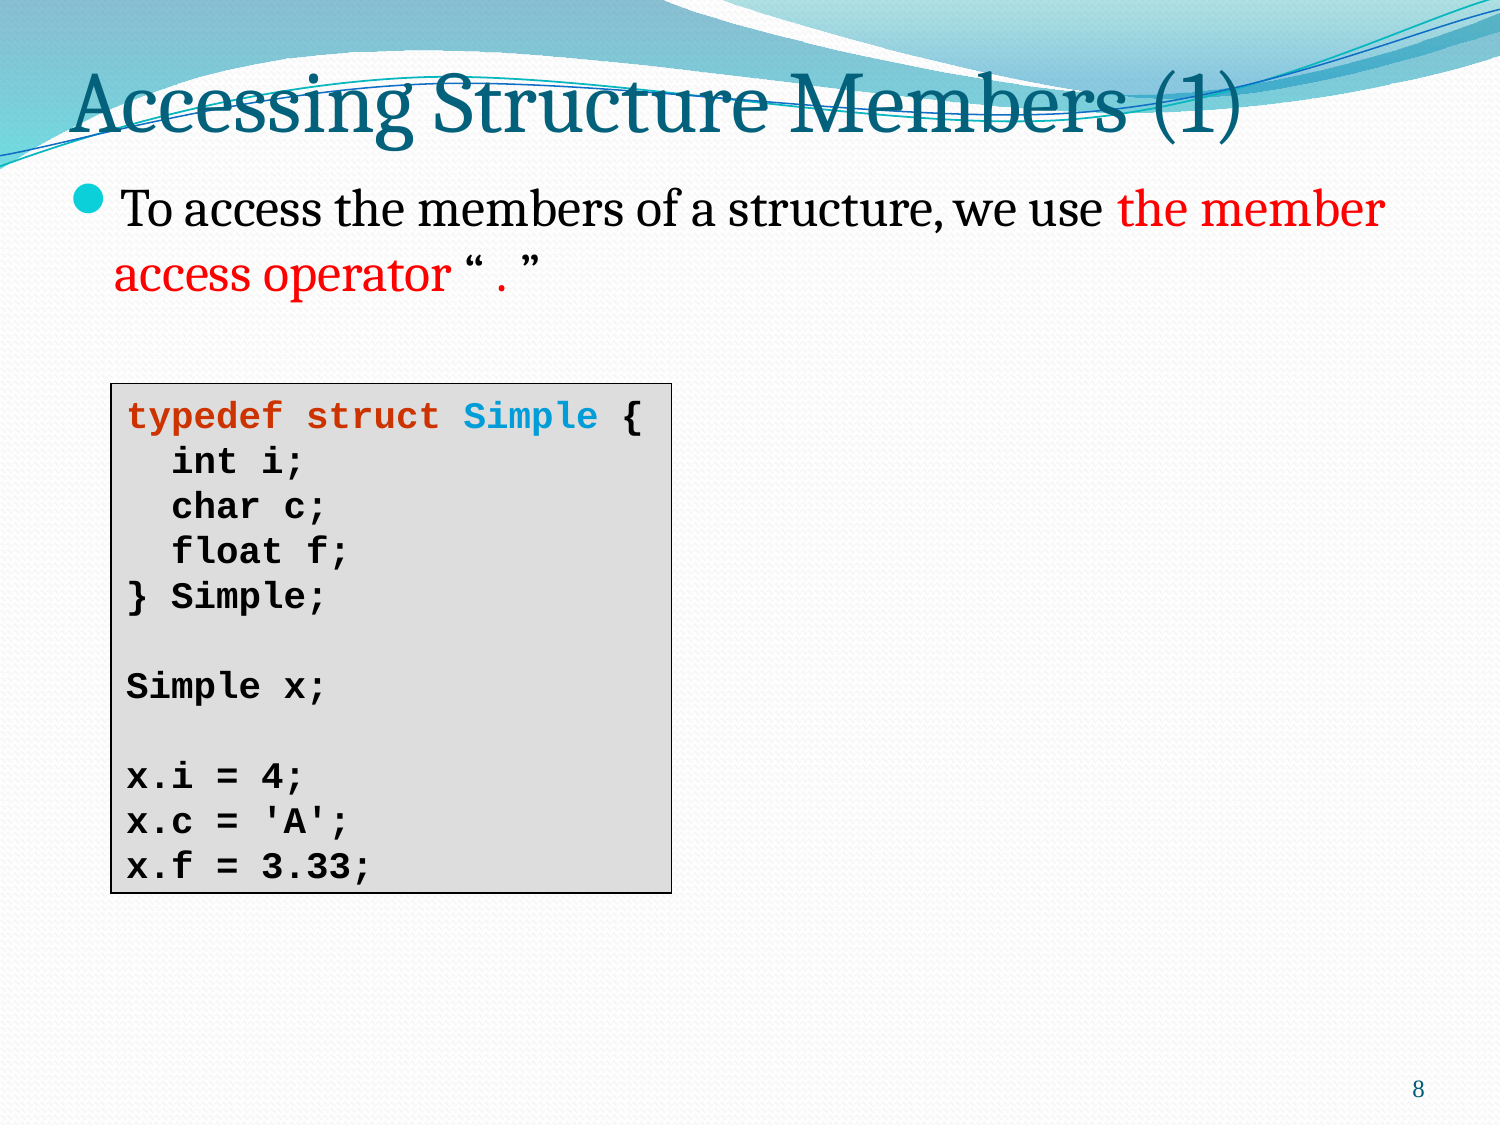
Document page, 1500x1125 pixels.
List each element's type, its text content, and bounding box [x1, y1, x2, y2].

text_box typedef struct Simple { int i; char c; float f; } Simple; Simple x; x.i = 4; x.c = 'A'; x.f = 3.33; [111, 383, 672, 893]
list To access the members of a structure, we use the member access operator “ . ” [54, 165, 1436, 324]
slide_number 8 [1299, 1042, 1425, 1103]
title Accessing Structure Members (1) [70, 35, 1459, 151]
